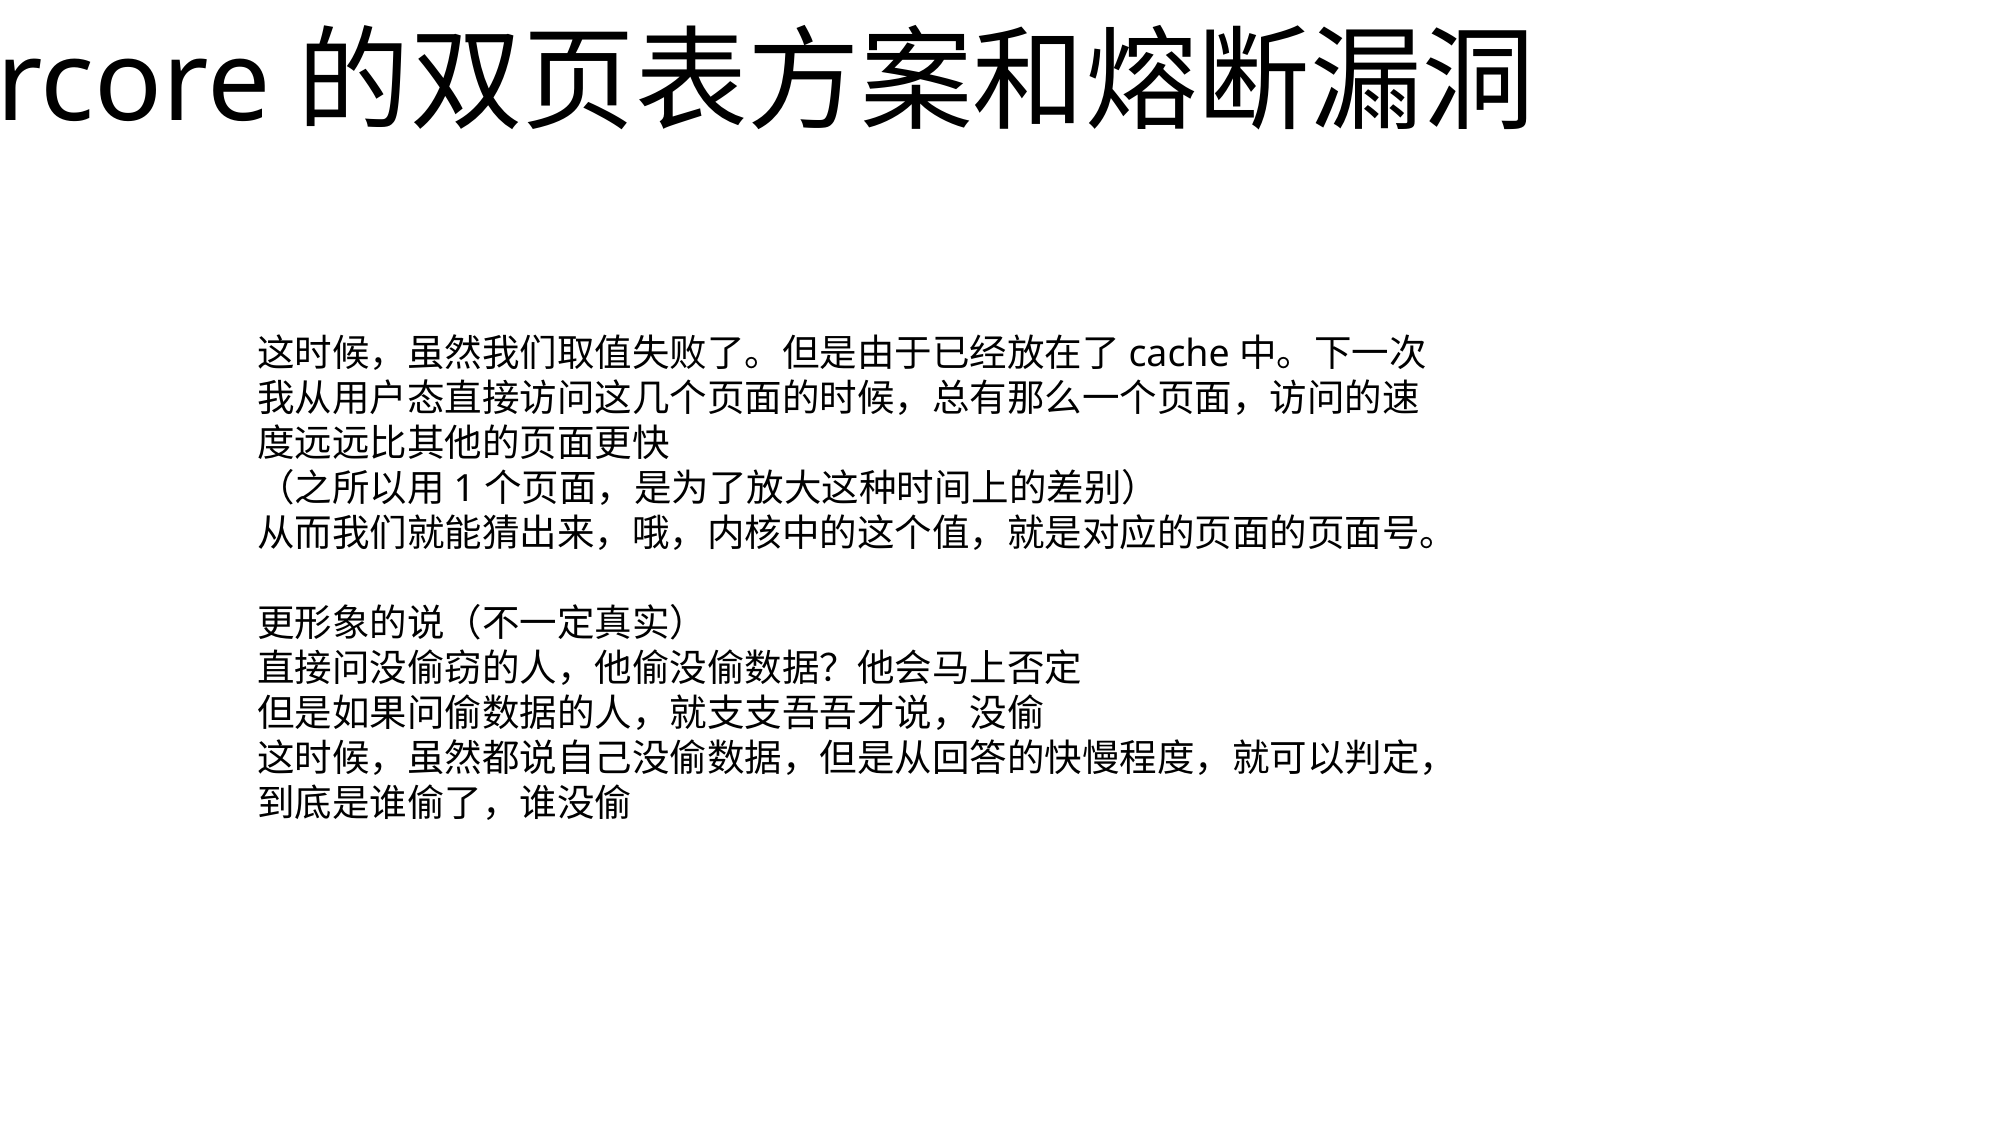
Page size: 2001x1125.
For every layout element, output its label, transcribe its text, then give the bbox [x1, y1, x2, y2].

text_box 这时候，虽然我们取值失败了。但是由于已经放在了cache中。下一次我从用户态直接访问这几个页面的时候，总有那么一个页面，访问的速度远远比其他的页面更快 （之所以用1个页面，是为了放大这种时间上的差别） 从而我们就能猜出来，哦，内核中的这个值，就是对应的页面的页面号。 更形象的说（不一定真实） 直接问没偷窃的人，他偷没偷数据？他会马上否定 但是如果问偷数据的人，就支支吾吾才说，没偷 这时候，虽然都说自己没偷数据，但是从回答的快慢程度，就可以判定，到底是谁偷了，谁没偷 [242, 321, 1447, 831]
text_box rcore的双页表方案和熔断漏洞 [0, 0, 1551, 150]
